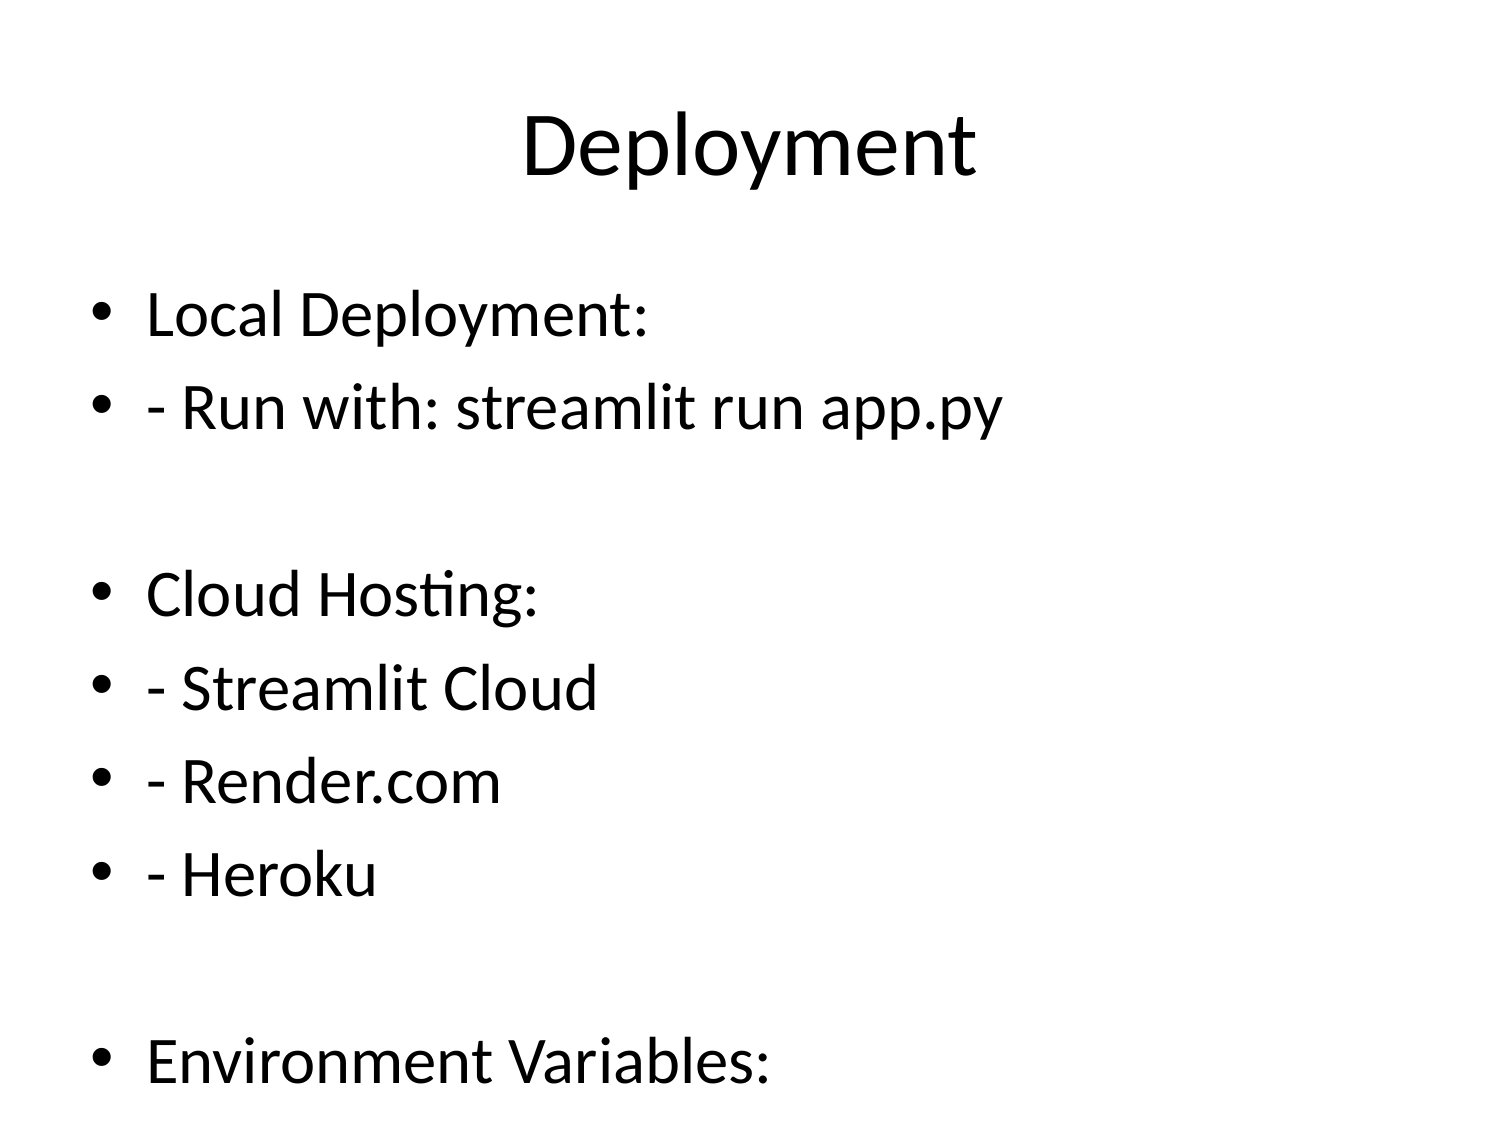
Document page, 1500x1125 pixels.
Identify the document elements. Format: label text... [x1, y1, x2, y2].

title Deployment [75, 45, 1425, 233]
list Local Deployment: - Run with: streamlit run app.py Cloud Hosting: - Streamlit Cloud - Render.com - Heroku Environment Variables: - Managed securely using .env [75, 262, 1425, 1005]
